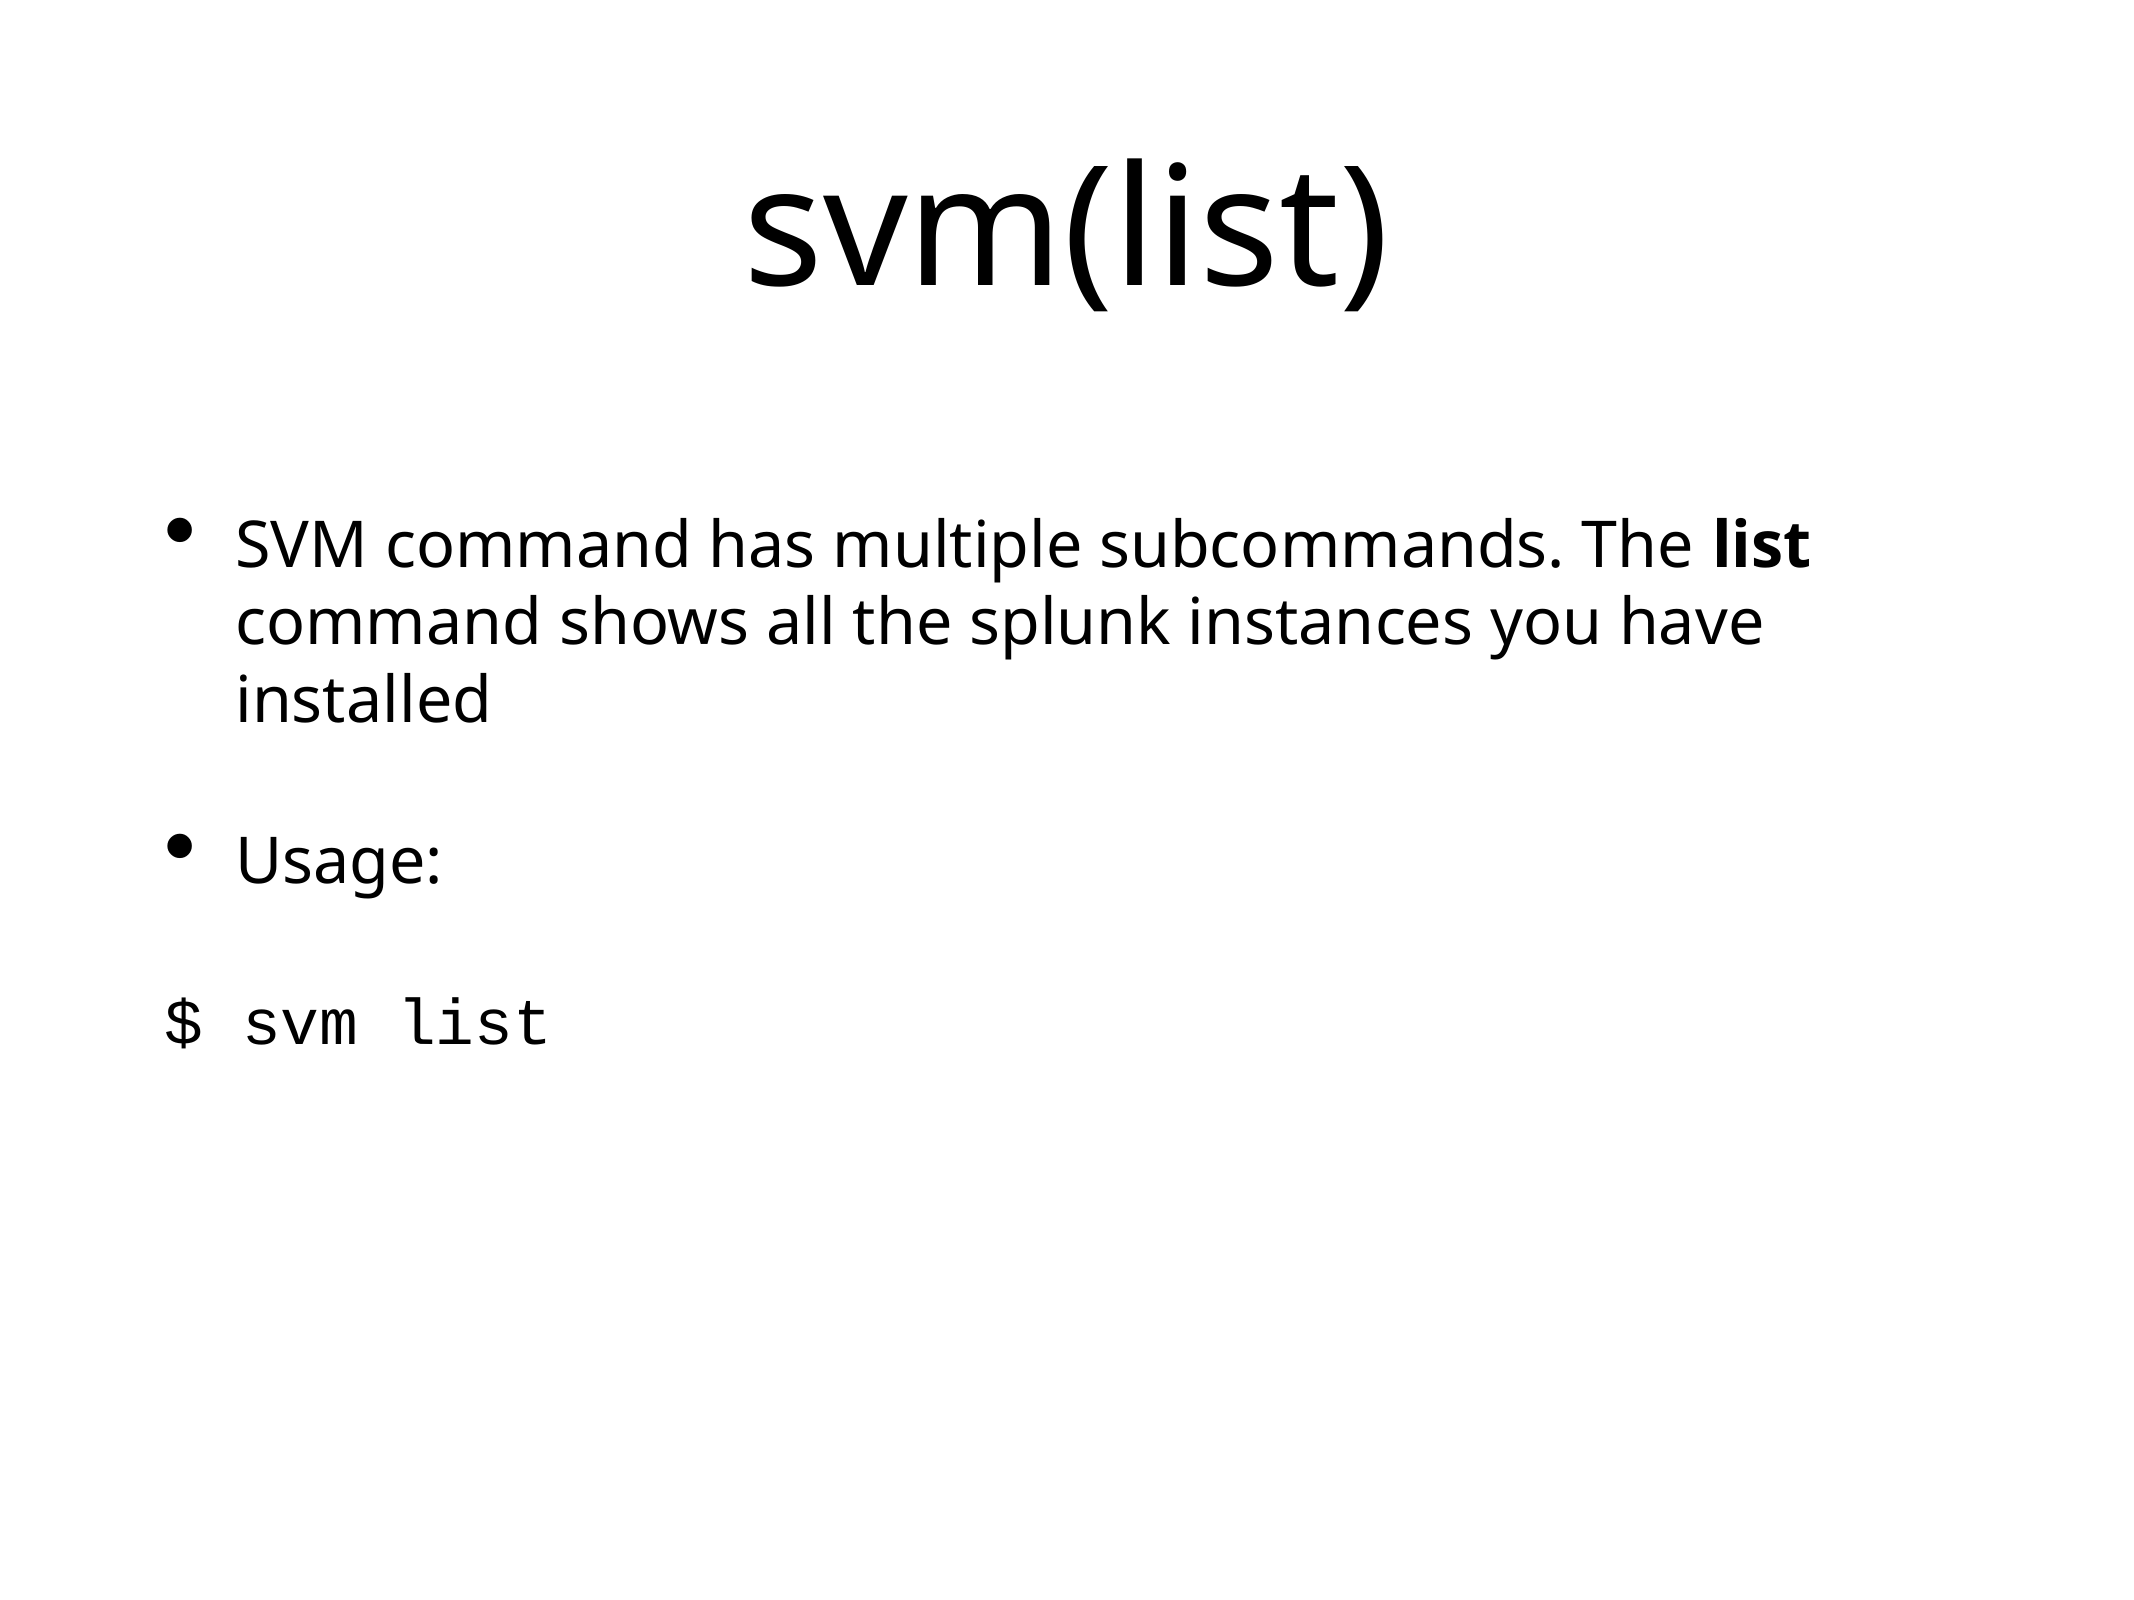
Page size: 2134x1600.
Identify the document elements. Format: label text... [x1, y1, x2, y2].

list SVM command has multiple subcommands. The list command shows all the splunk instances you have installed Usage: $ svm list [155, 424, 1978, 1457]
title svm(list) [155, 41, 1978, 397]
